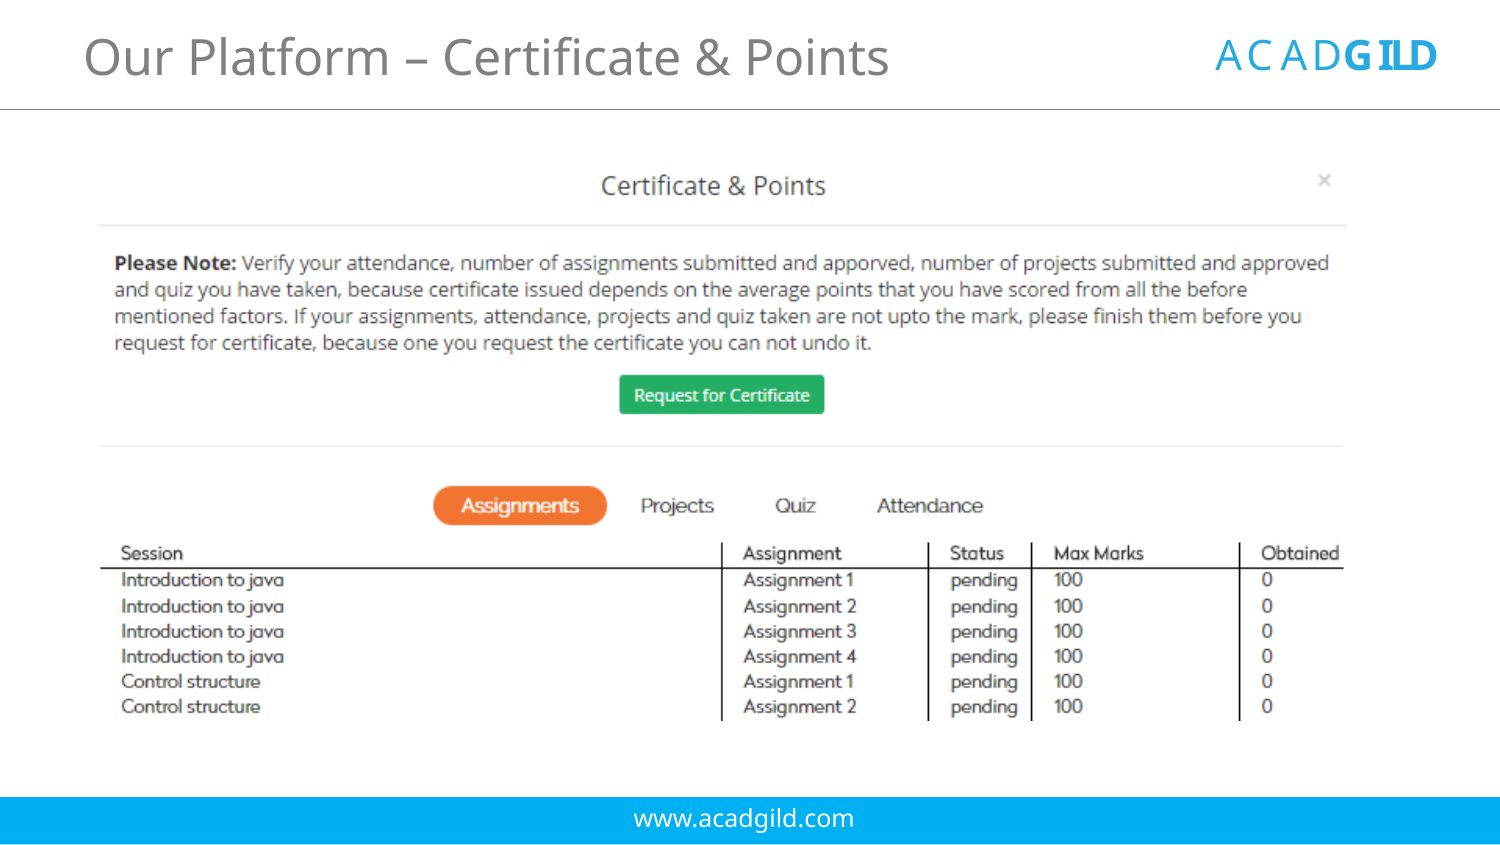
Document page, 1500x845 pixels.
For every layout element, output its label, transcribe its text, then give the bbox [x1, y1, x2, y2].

text_box [0, 795, 1500, 845]
text_box Our Platform – Certificate & Points [74, 14, 1316, 98]
picture [99, 153, 1348, 721]
picture [1215, 34, 1438, 84]
text_box www.acadgild.com [618, 795, 882, 840]
